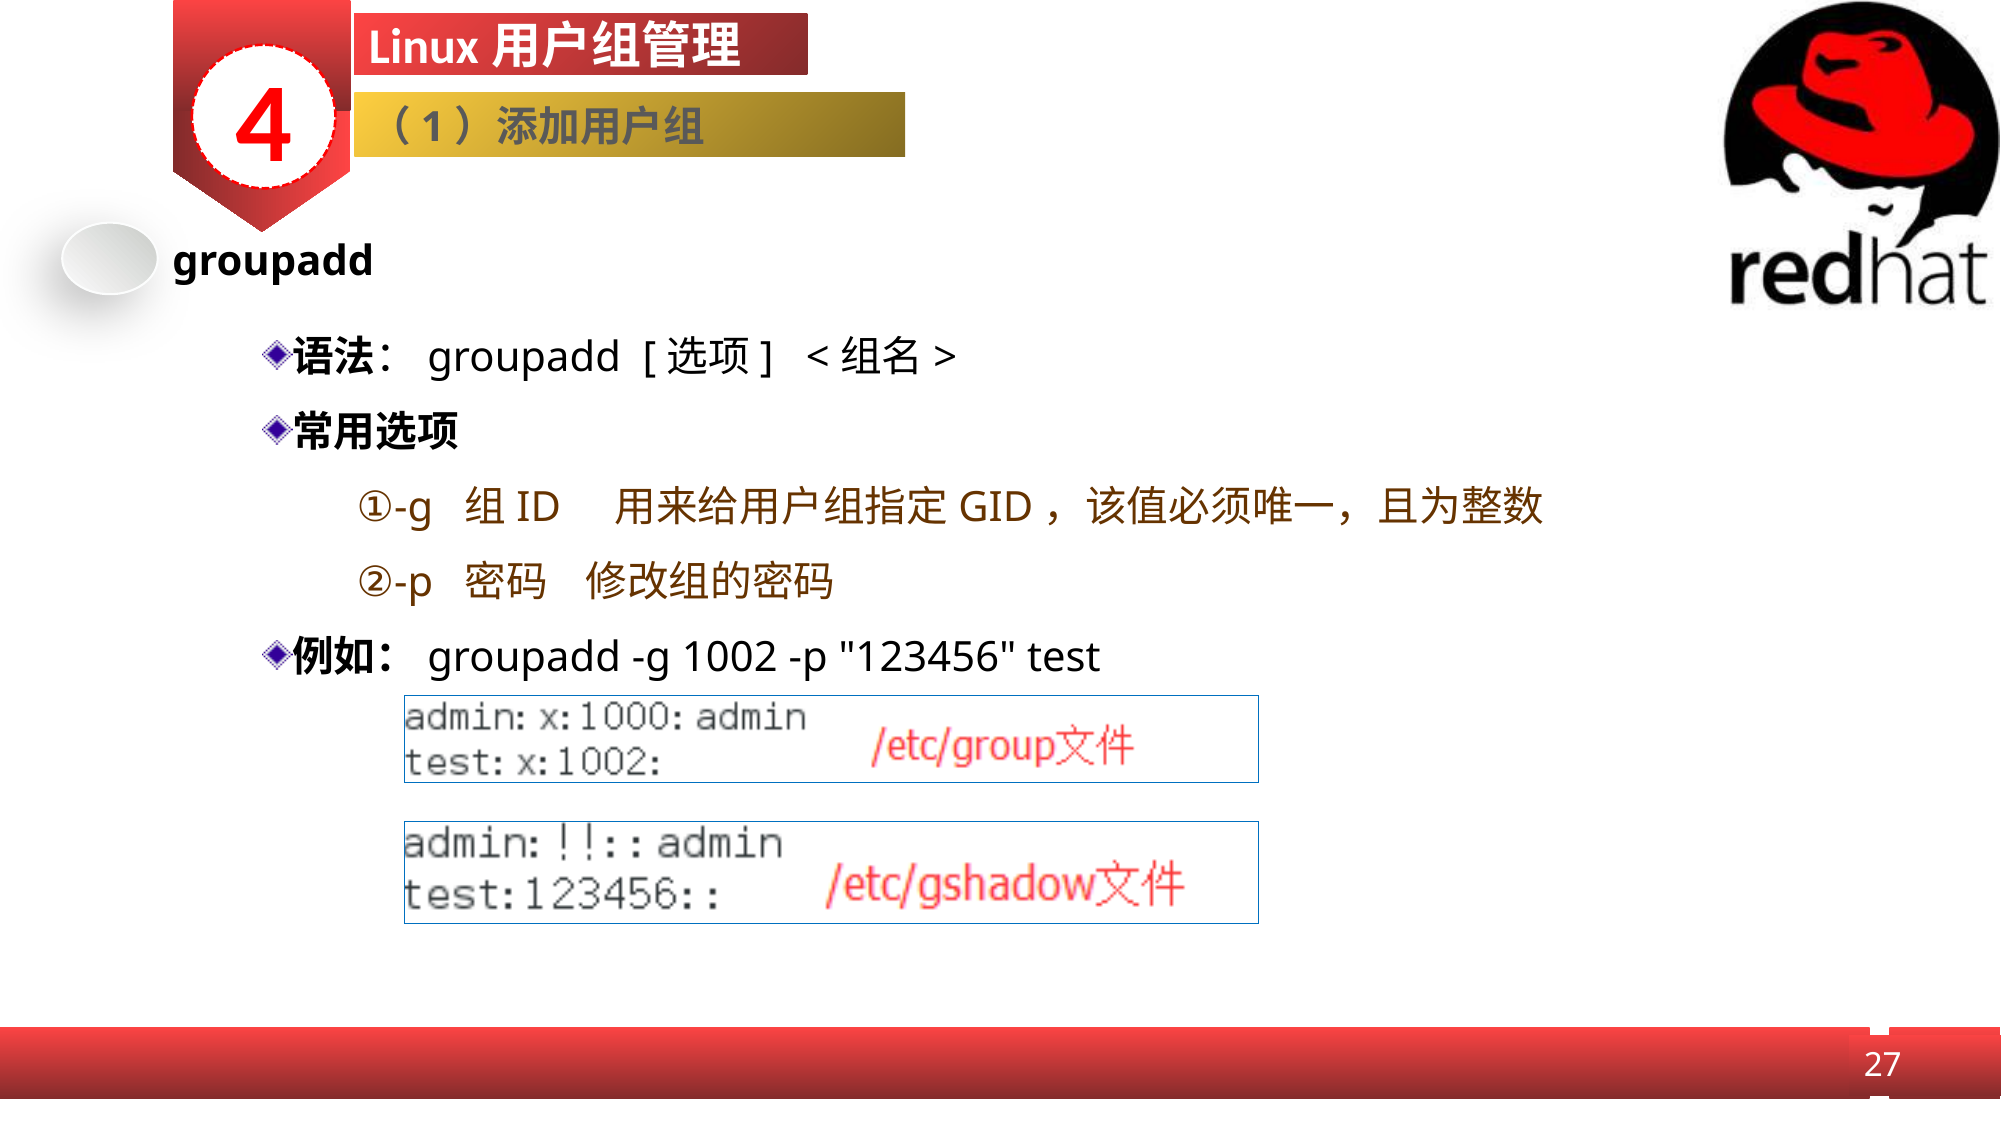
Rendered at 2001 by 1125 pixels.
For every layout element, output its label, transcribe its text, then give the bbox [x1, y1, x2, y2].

picture [262, 640, 293, 670]
picture [1715, 0, 2000, 315]
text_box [61, 222, 975, 299]
picture [262, 340, 293, 370]
text_box Linux用户组管理 [352, 12, 810, 76]
text_box 4 [189, 42, 338, 191]
picture [404, 821, 1259, 925]
picture [404, 694, 1260, 783]
text_box （1）添加用户组 [354, 92, 906, 157]
picture [262, 415, 293, 445]
text_box 语法：groupadd [选项] <组名> 常用选项 -g 组ID 用来给用户组指定GID，该值必须唯一，且为整数 -p 密码 修改组的密码 例如：groupadd -g 1002 -p "123456" test [191, 297, 1612, 763]
